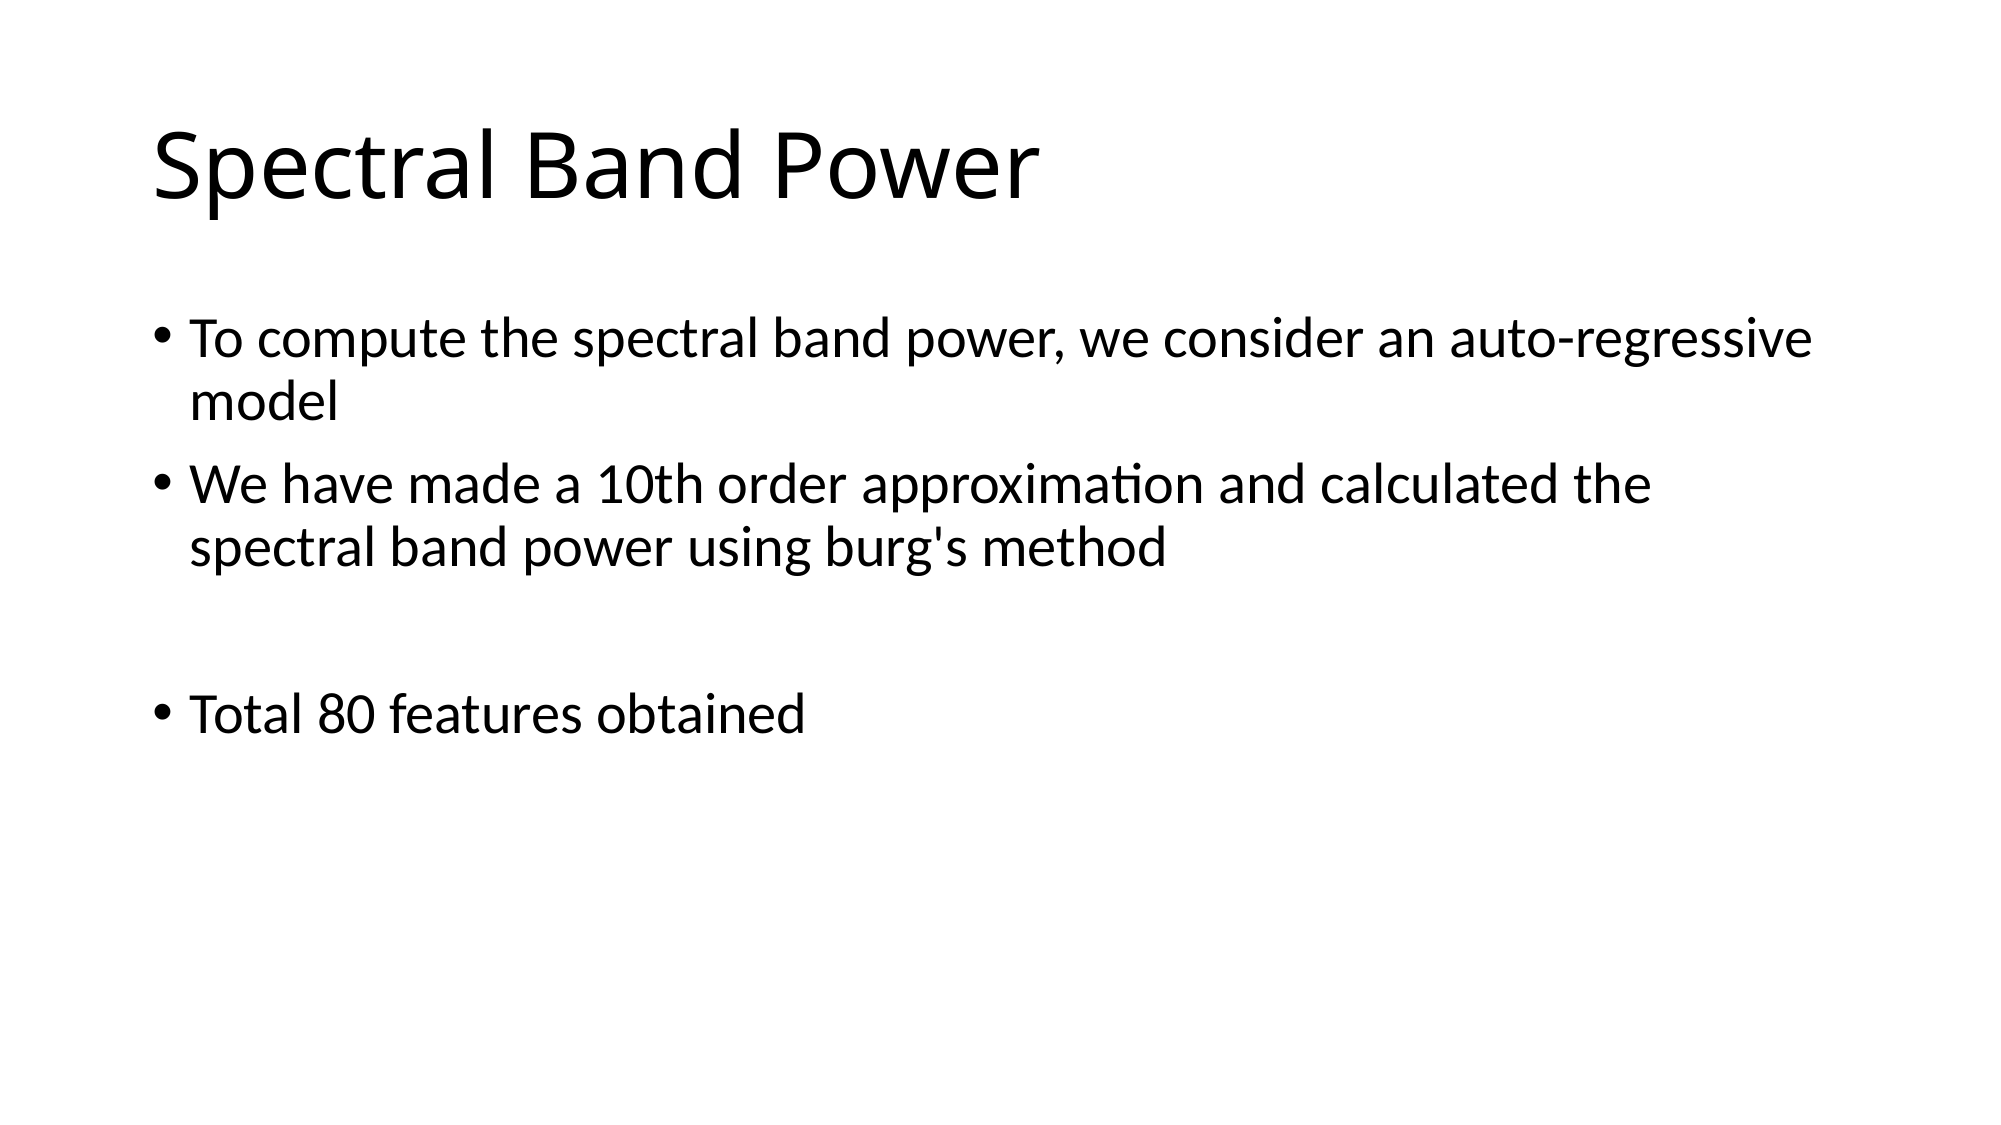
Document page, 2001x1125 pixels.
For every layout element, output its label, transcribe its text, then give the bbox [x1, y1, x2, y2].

list To compute the spectral band power, we consider an auto-regressive model We have made a 10th order approximation and calculated the spectral band power using burg's method Total 80 features obtained [137, 299, 1863, 1014]
title Spectral Band Power [137, 59, 1863, 278]
